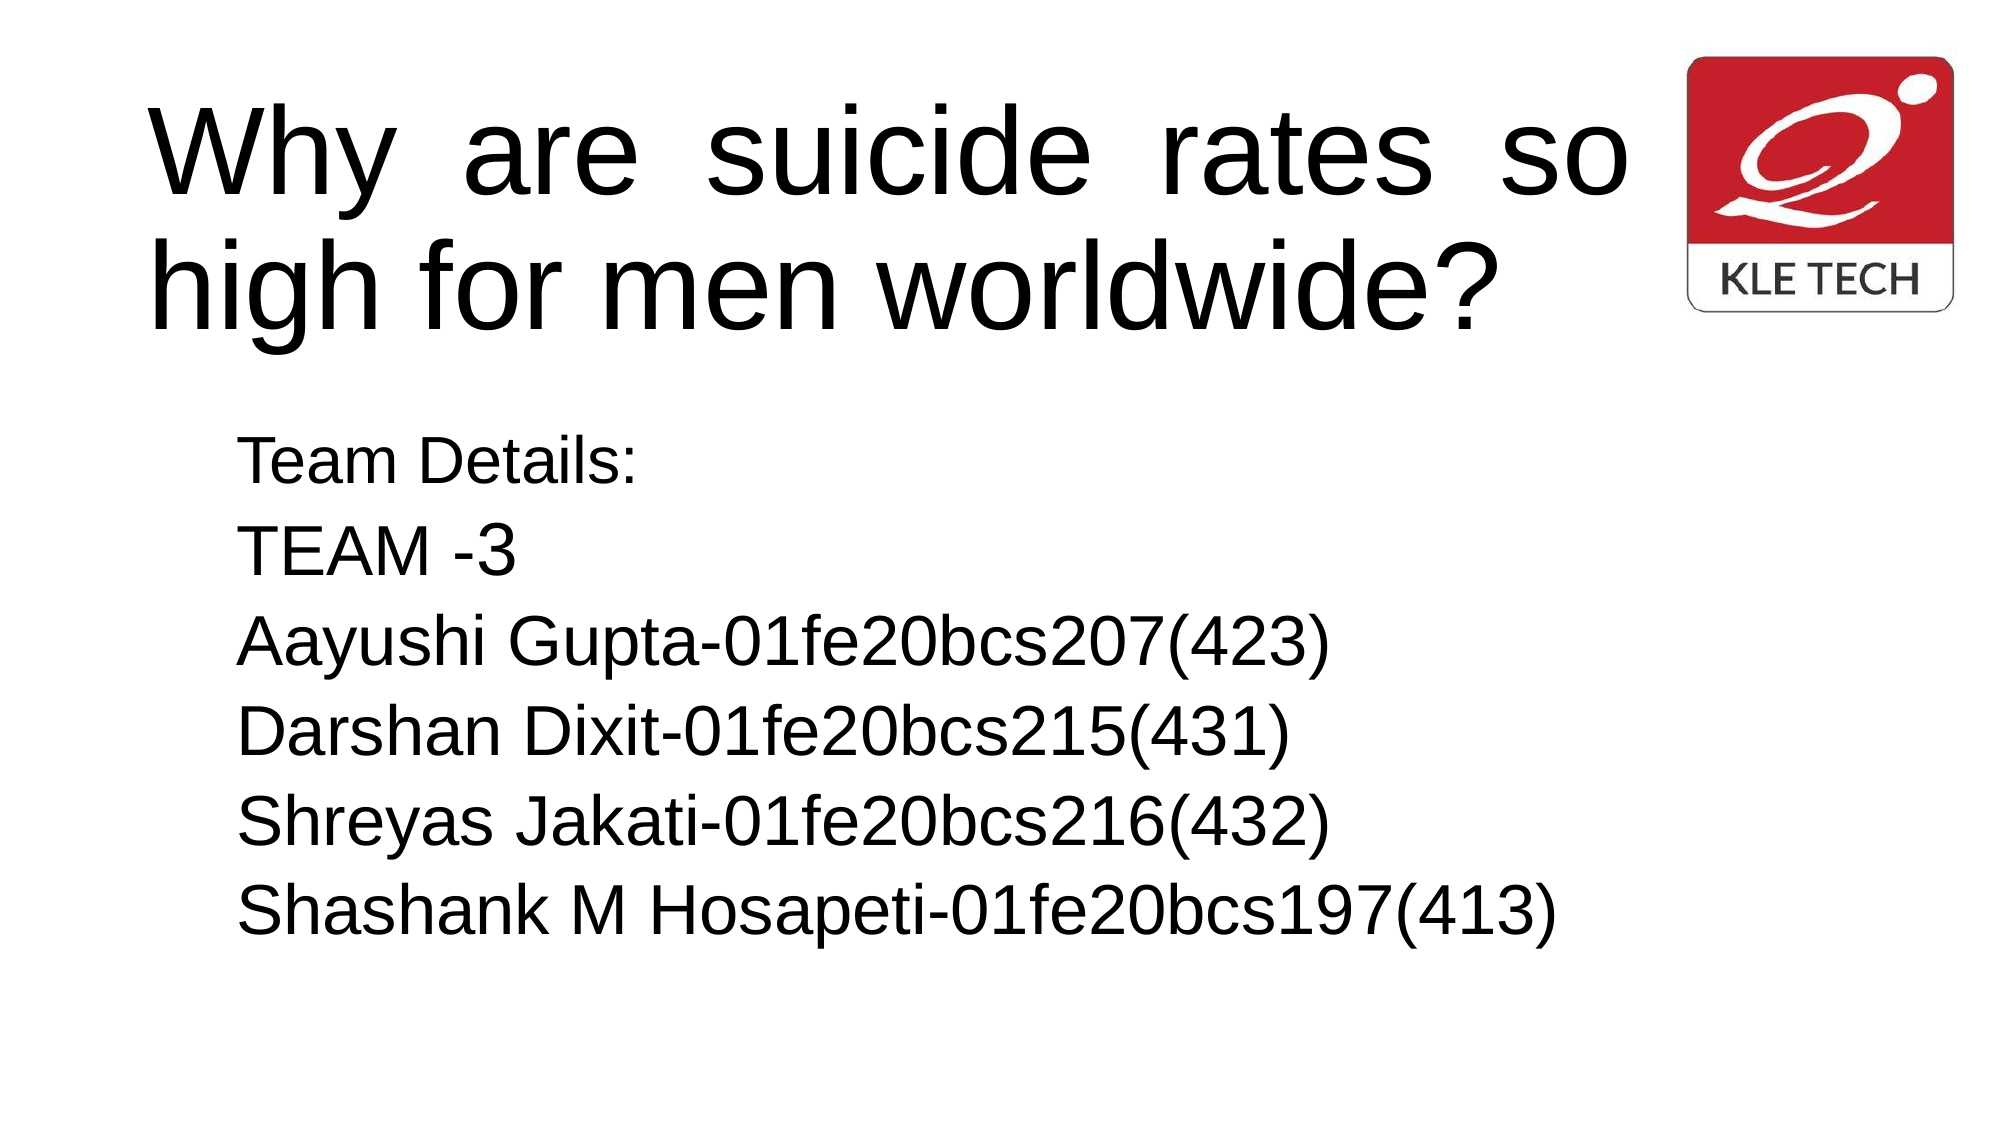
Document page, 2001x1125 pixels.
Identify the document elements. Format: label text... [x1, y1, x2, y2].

subtitle Team Details: TEAM -3 Aayushi Gupta-01fe20bcs207(423) Darshan Dixit-01fe20bcs215(431) Shreyas Jakati-01fe20bcs216(432) Shashank M Hosapeti-01fe20bcs197(413) [228, 423, 1772, 998]
picture [1639, 3, 2000, 365]
title Why are suicide rates so high for men worldwide? [139, 0, 1641, 365]
